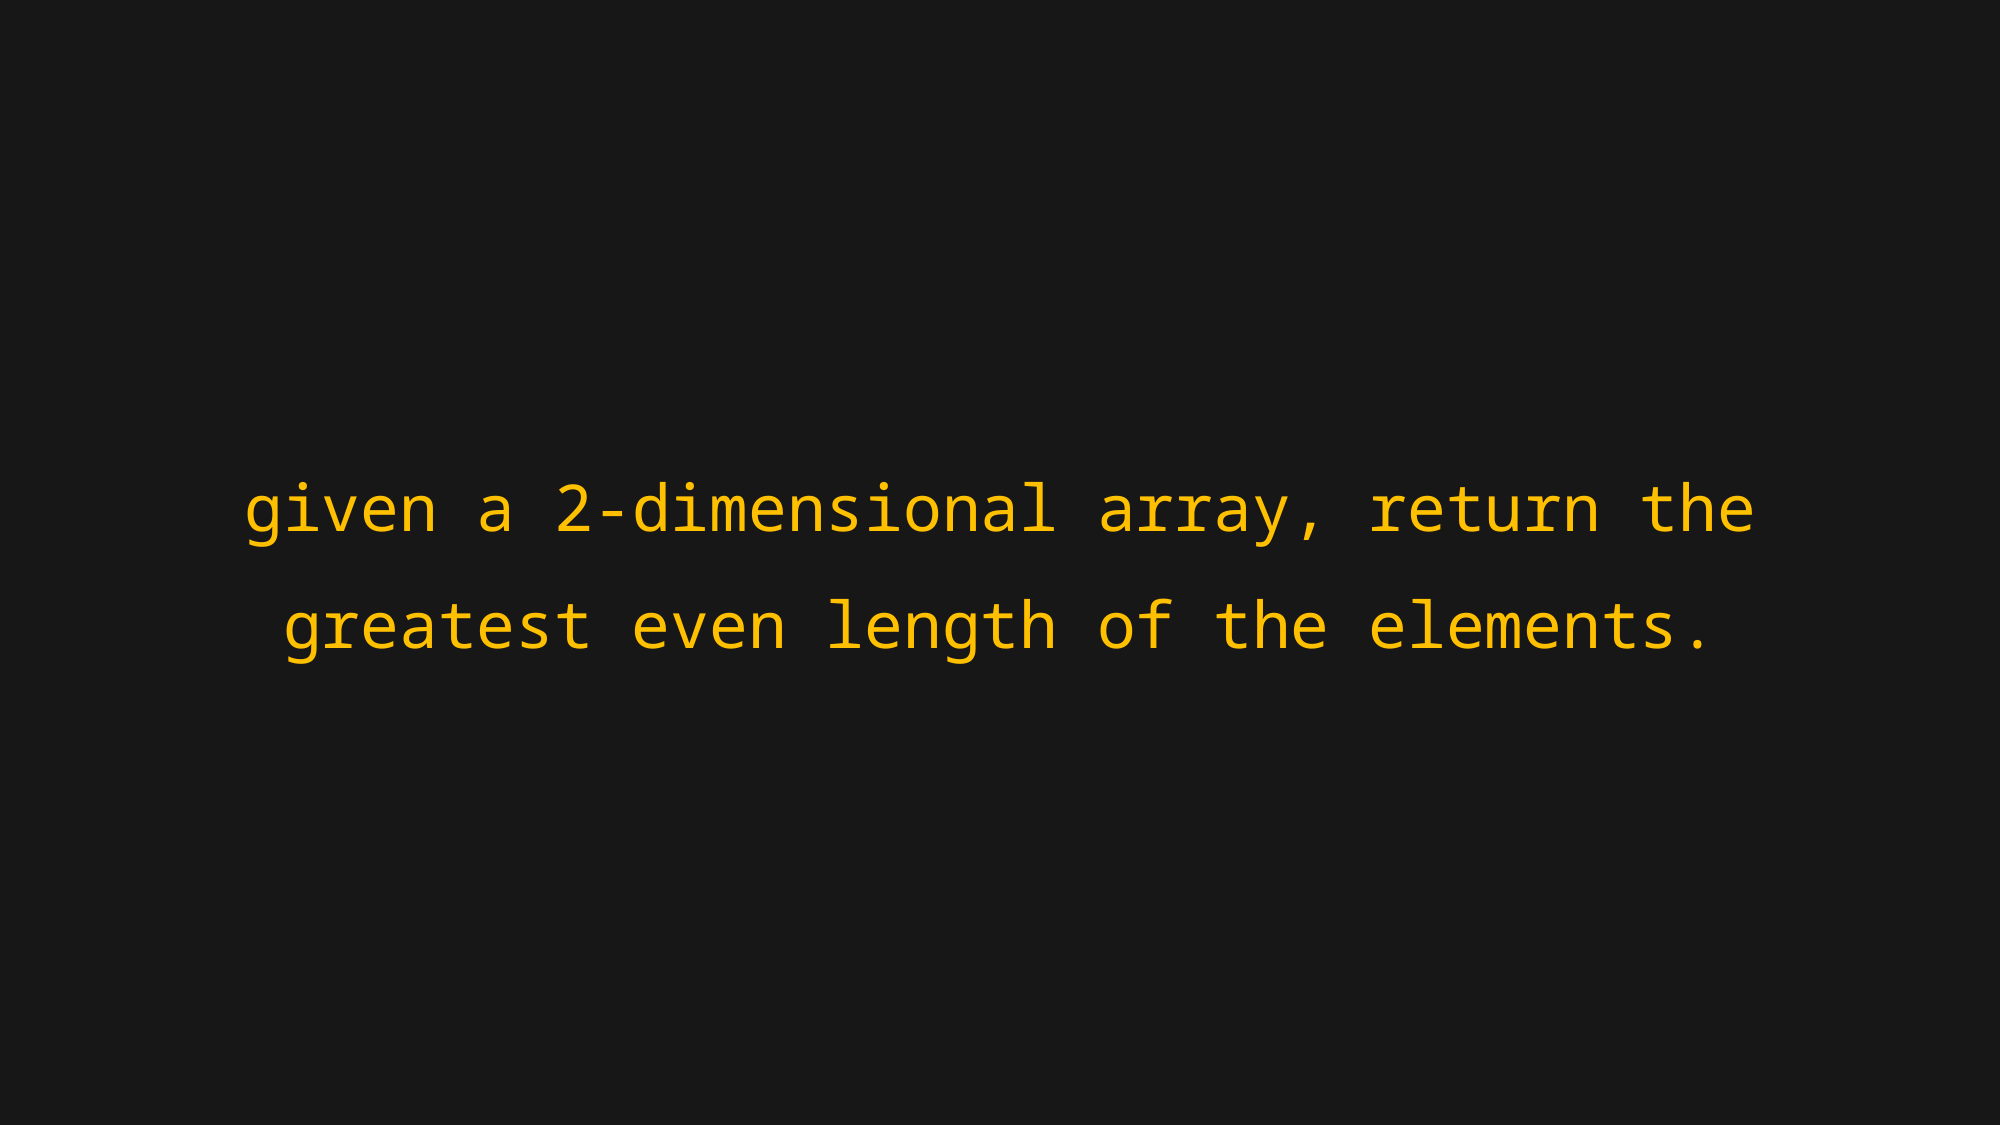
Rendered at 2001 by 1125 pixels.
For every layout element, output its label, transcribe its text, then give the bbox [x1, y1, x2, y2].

subtitle given a 2-dimensional array, return the greatest even length of the elements. [220, 420, 1780, 704]
